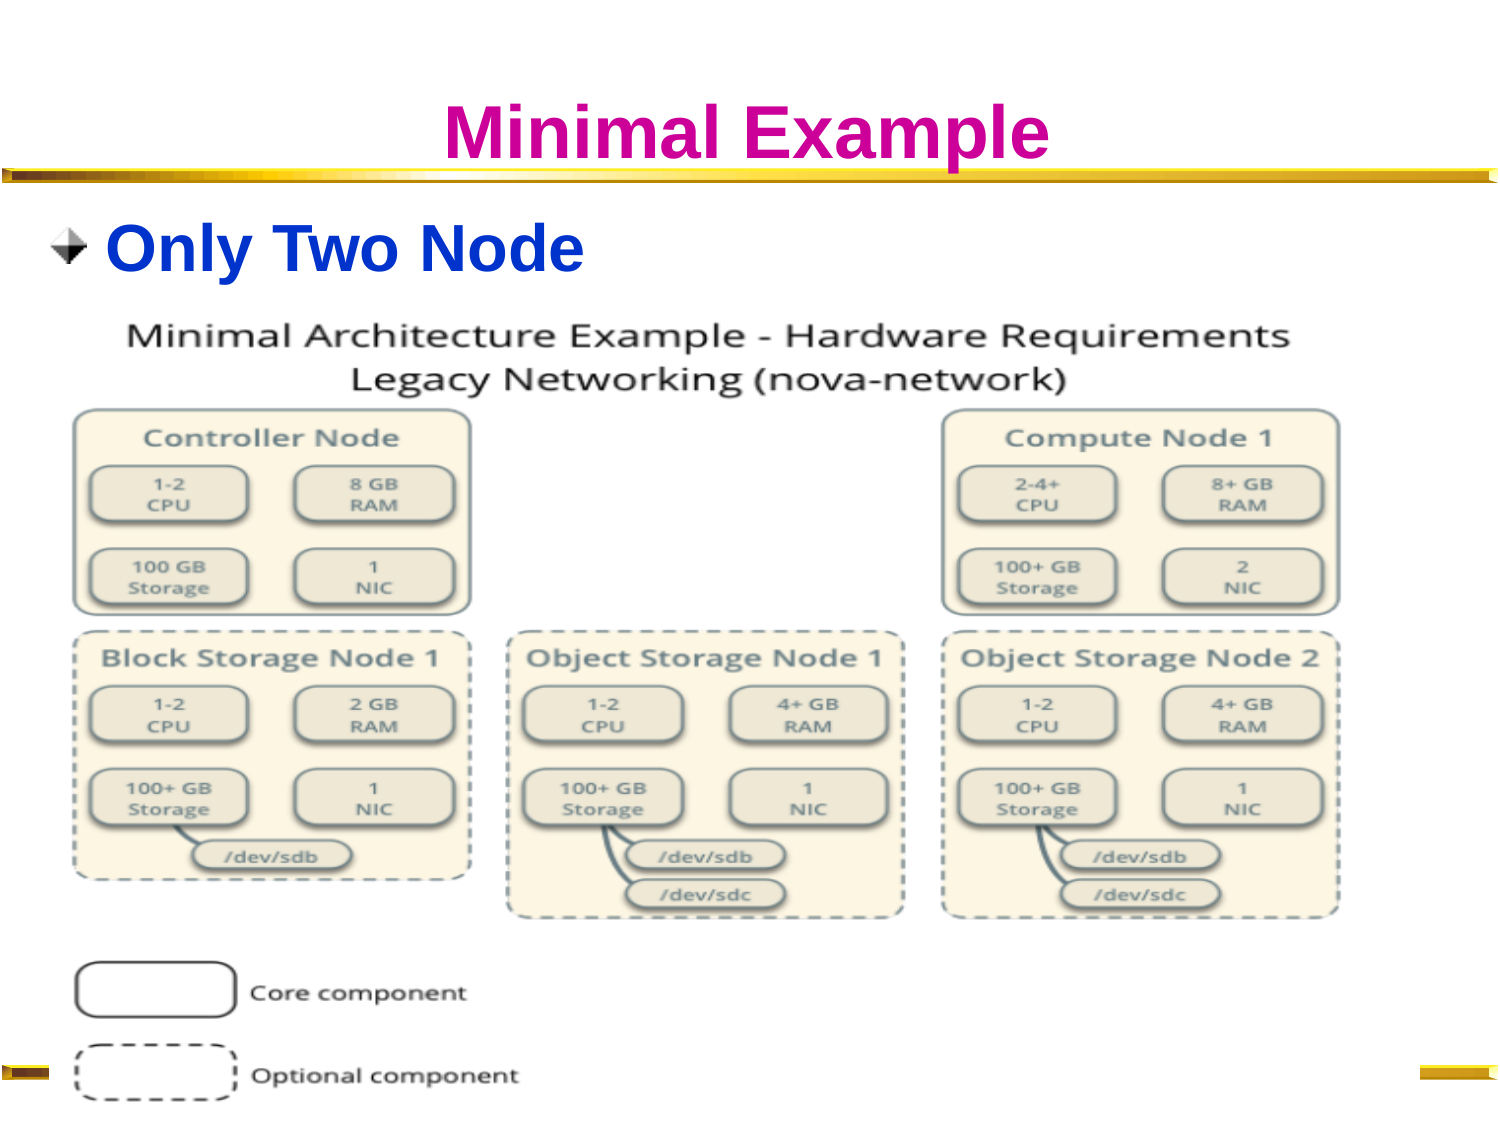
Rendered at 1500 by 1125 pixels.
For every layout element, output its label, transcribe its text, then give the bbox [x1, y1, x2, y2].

picture [49, 302, 1420, 1125]
title Minimal Example [34, 96, 1461, 161]
list Only Two Node [34, 197, 1463, 1041]
picture [49, 226, 87, 264]
